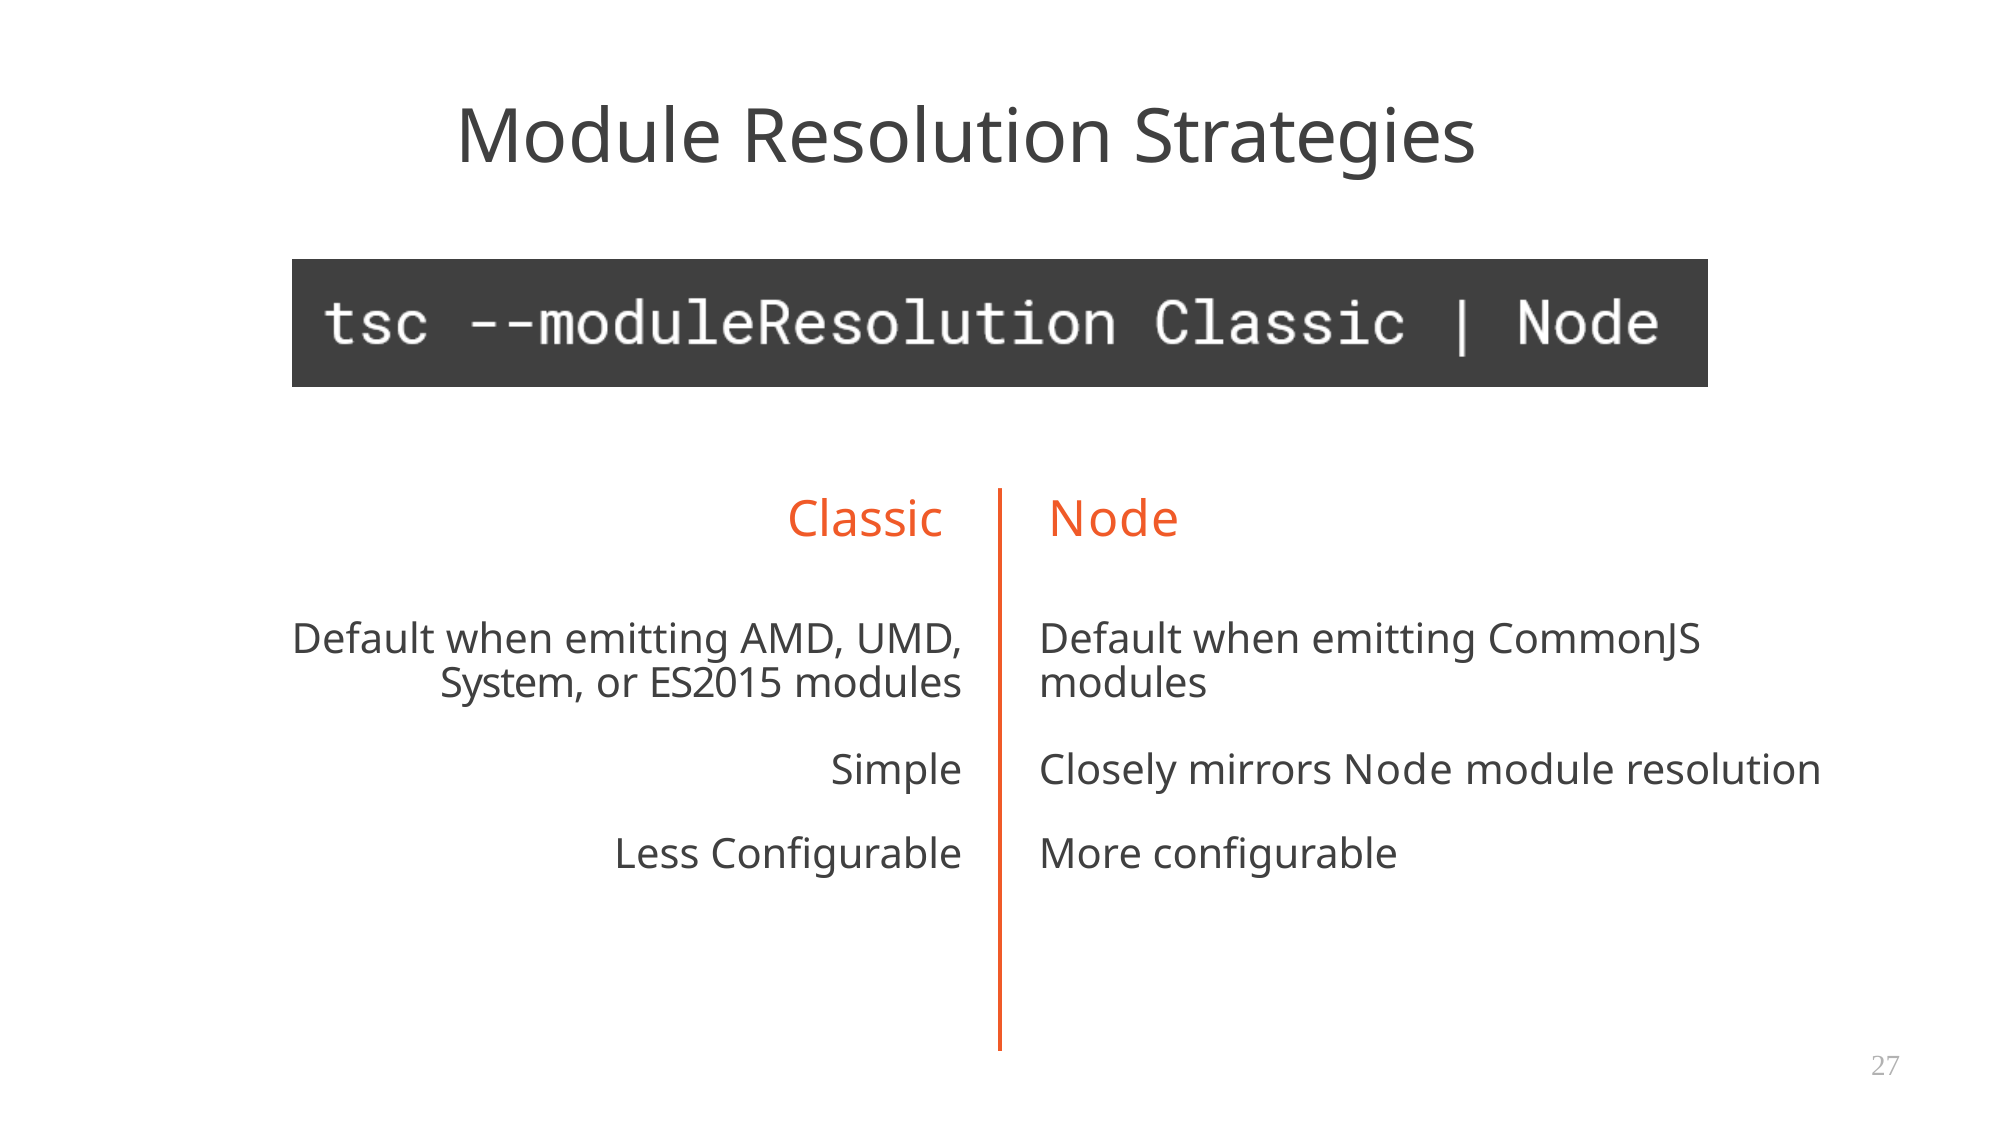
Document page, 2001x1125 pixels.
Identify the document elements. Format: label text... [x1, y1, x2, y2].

text_box Classic [785, 498, 963, 546]
text_box Node [1046, 498, 1188, 546]
title Module Resolution Strategies [387, 84, 1598, 258]
text_box Default when emitting AMD, UMD, System, or ES2015 modules Simple Less Configurable [246, 609, 964, 877]
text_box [291, 259, 1708, 489]
slide_number 27 [1440, 1046, 1900, 1103]
text_box Default when emitting CommonJS modules Closely mirrors Node module resolution More configurable [1036, 609, 1876, 877]
